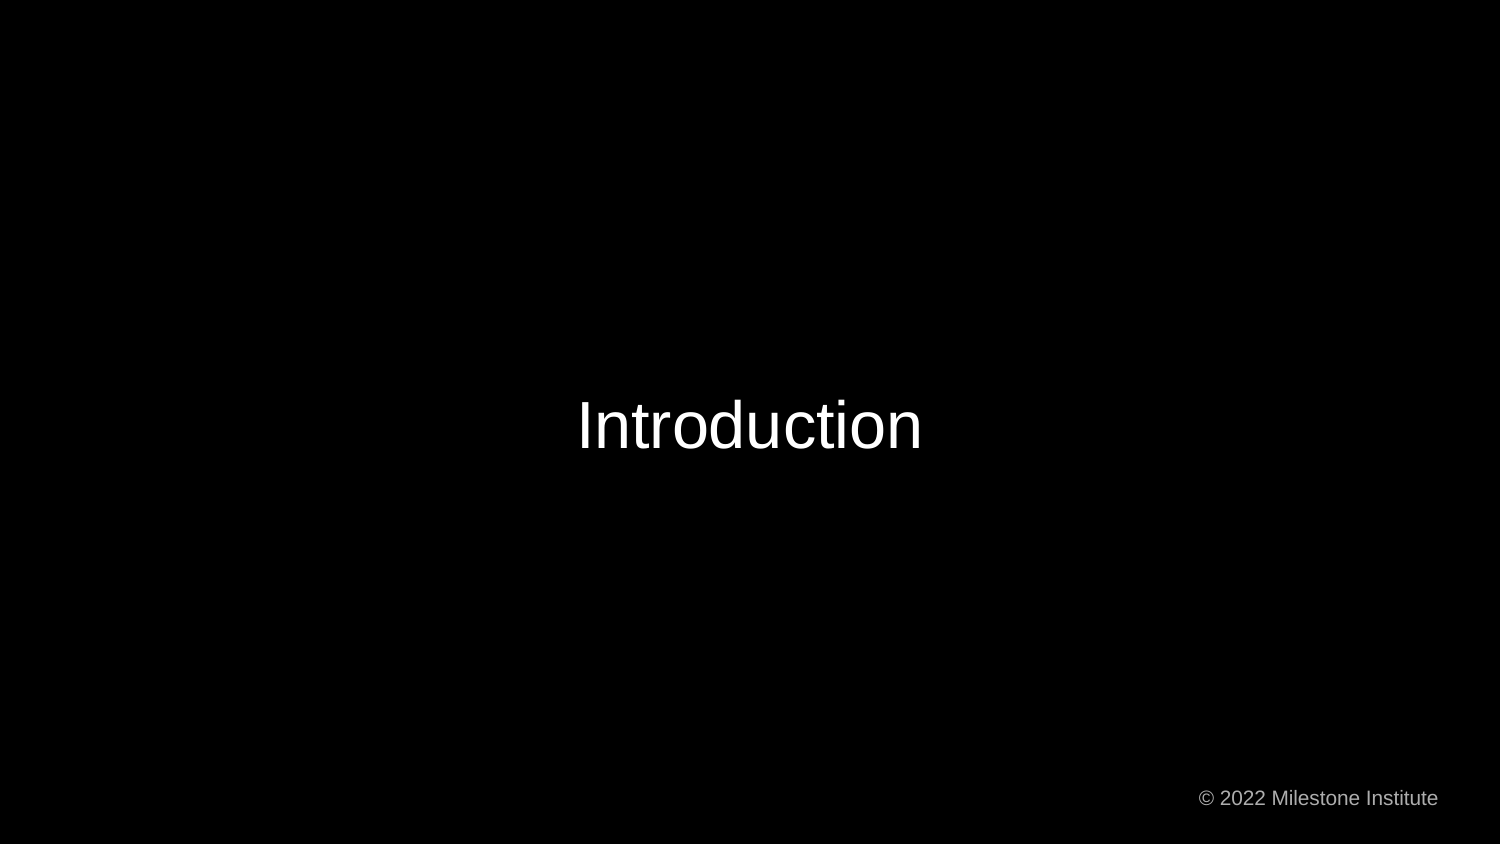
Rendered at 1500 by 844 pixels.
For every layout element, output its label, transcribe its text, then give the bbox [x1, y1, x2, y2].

title Introduction [51, 347, 1449, 497]
